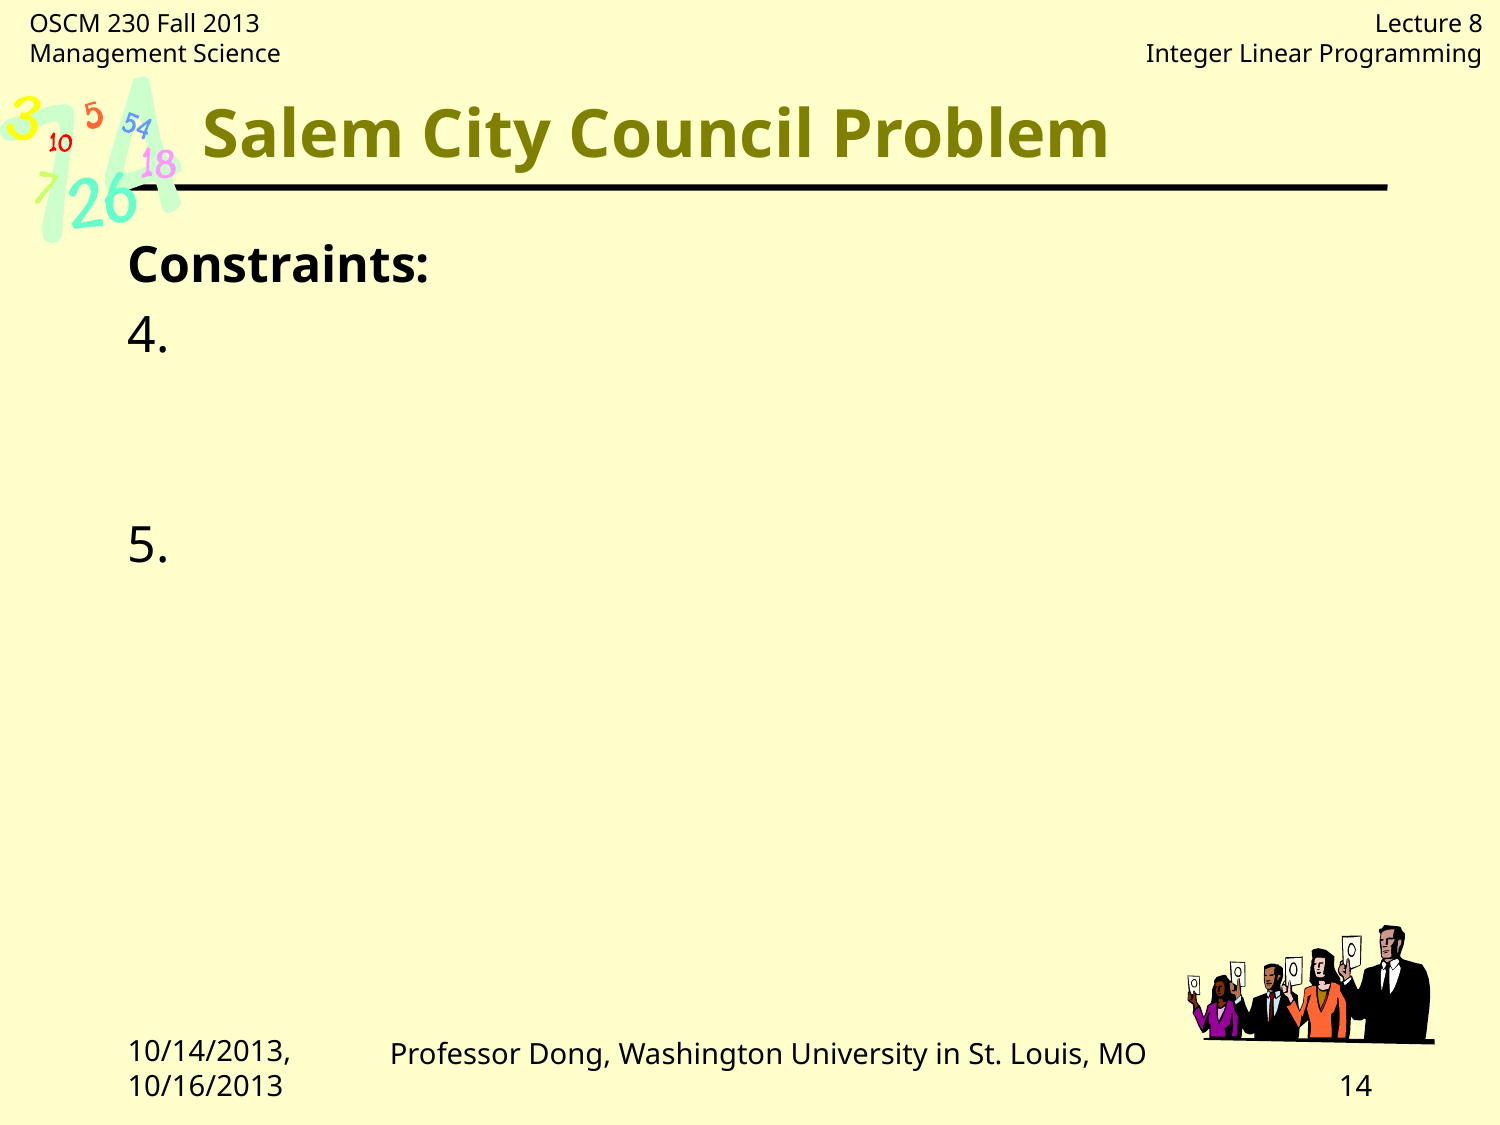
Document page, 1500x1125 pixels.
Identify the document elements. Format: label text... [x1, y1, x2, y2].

title Salem City Council Problem [187, 37, 1463, 226]
list Constraints: 4. 5. [112, 224, 1438, 901]
picture [1187, 924, 1437, 1045]
footer Professor Dong, Washington University in St. Louis, MO [324, 1027, 1213, 1103]
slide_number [112, 1024, 426, 1101]
slide_number 14 [1213, 1053, 1388, 1101]
